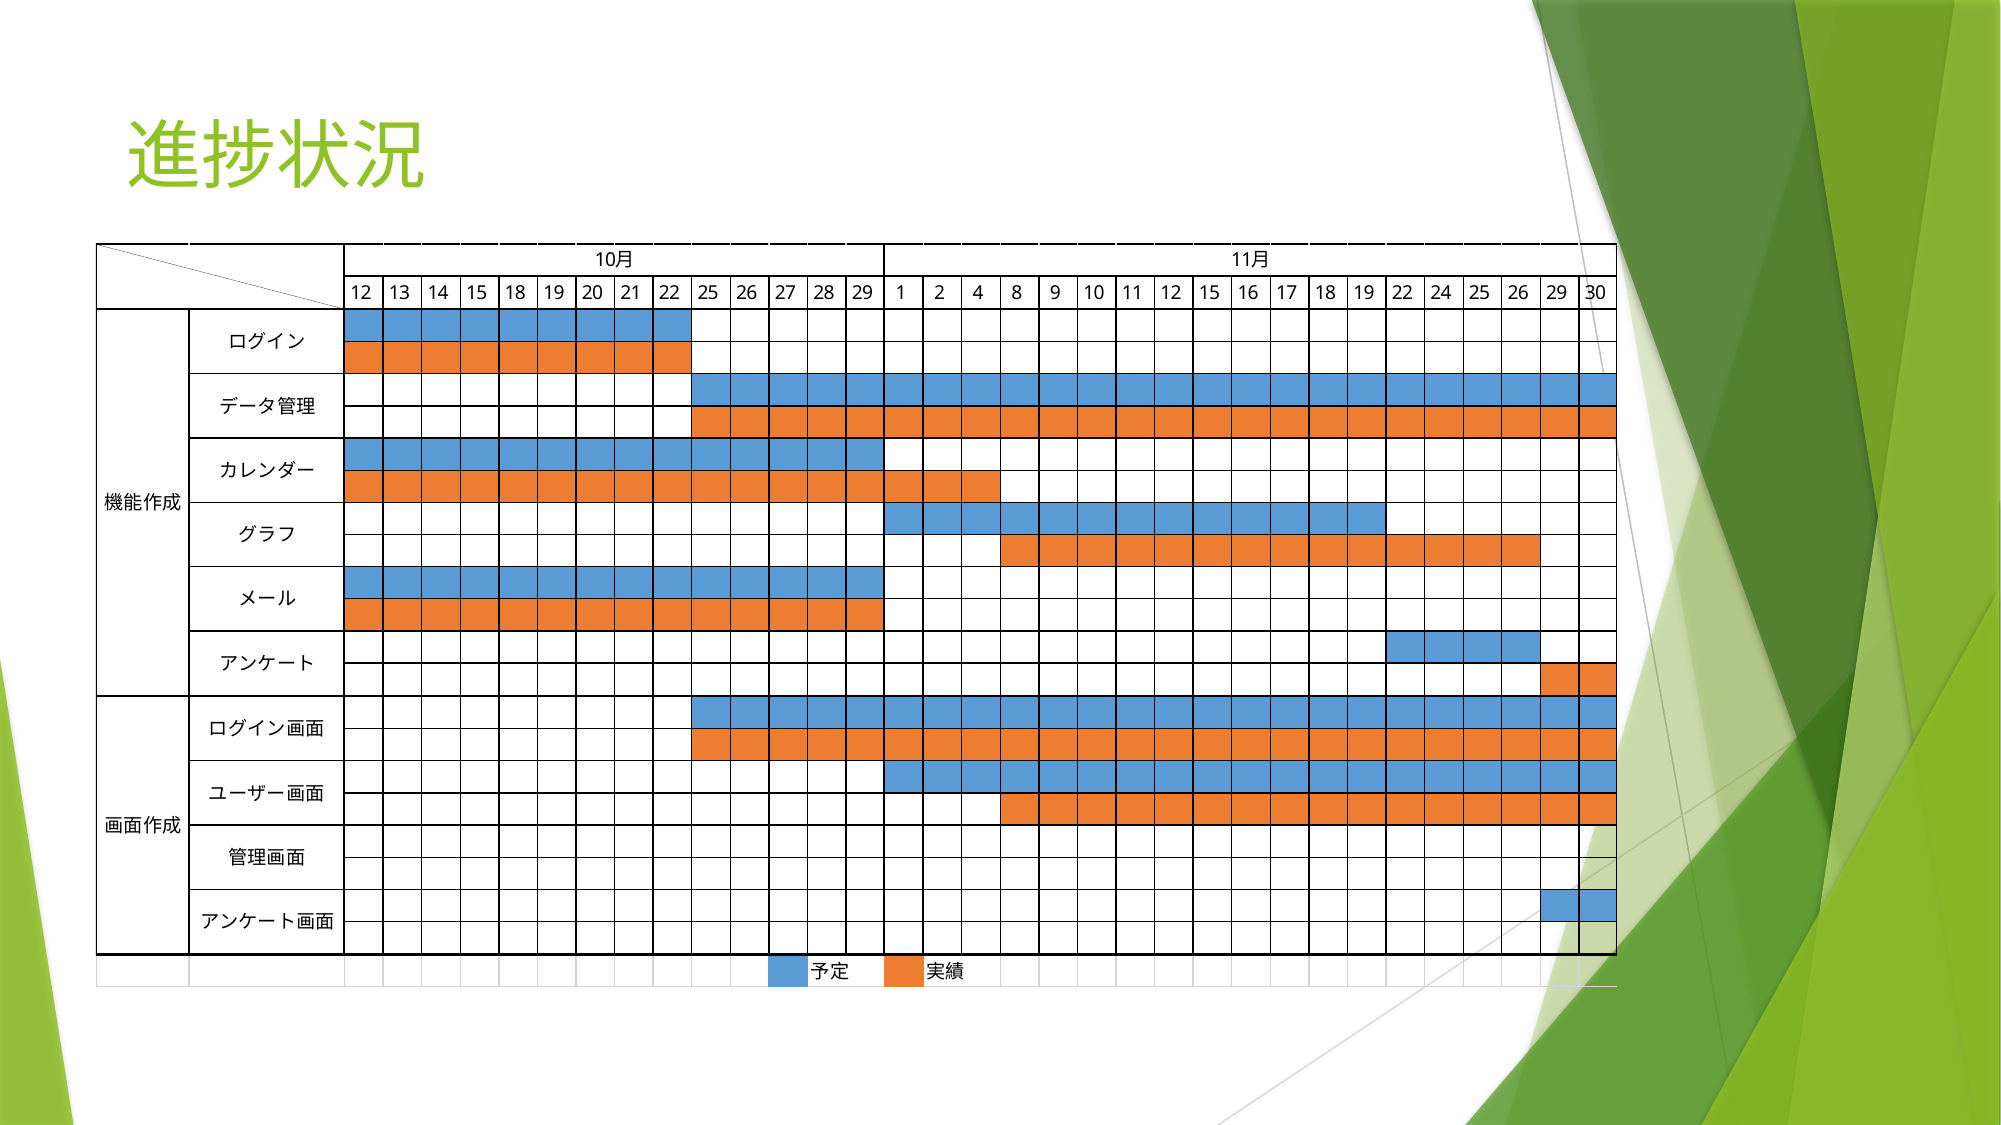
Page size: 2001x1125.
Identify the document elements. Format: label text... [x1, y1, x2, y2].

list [95, 242, 1619, 989]
title 進捗状況 [111, 99, 1522, 242]
